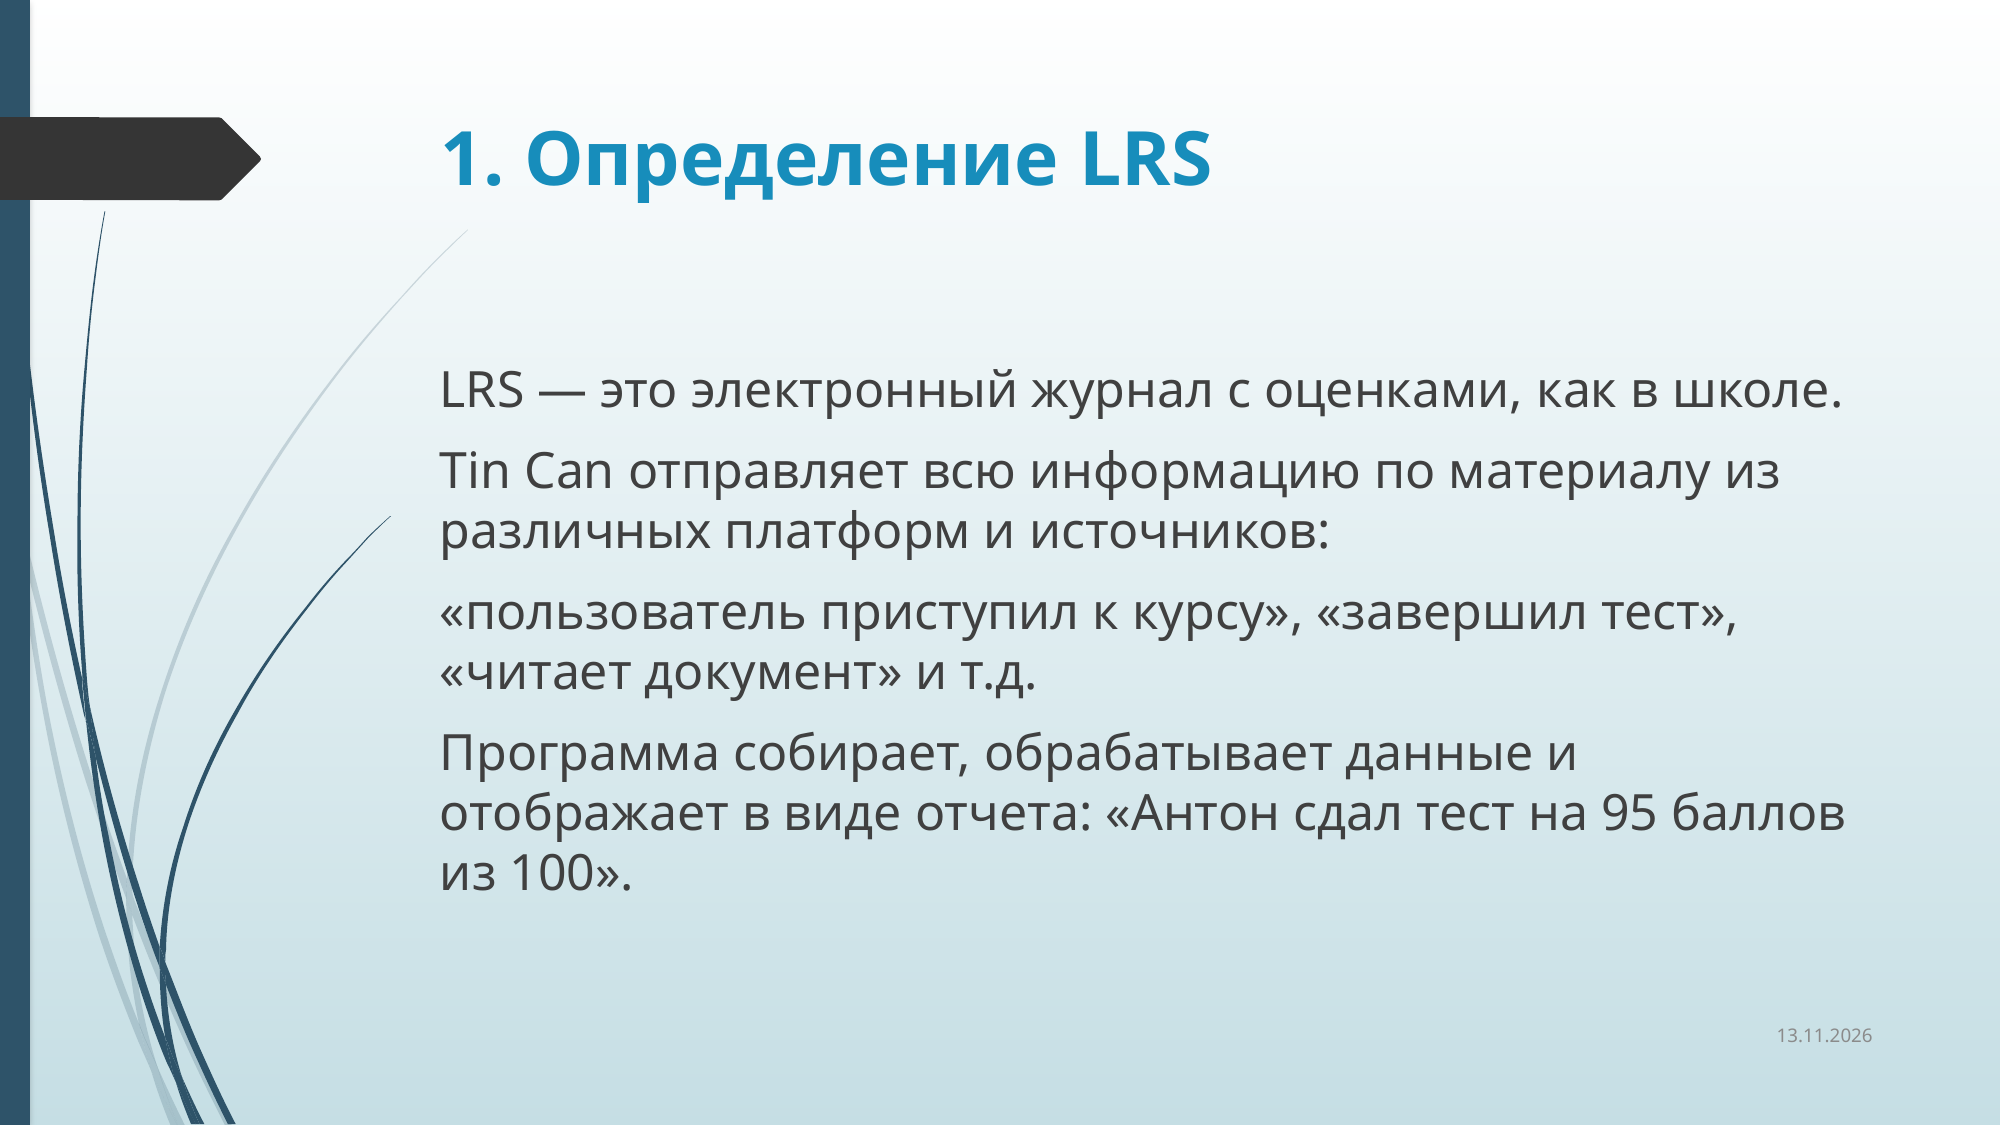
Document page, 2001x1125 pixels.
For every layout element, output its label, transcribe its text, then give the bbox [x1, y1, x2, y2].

list LRS — это электронный журнал с оценками, как в школе. Tin Can отправляет всю информацию по материалу из различных платформ и источников: «пользователь приступил к курсу», «завершил тест», «читает документ» и т.д. Программа собирает, обрабатывает данные и отображает в виде отчета: «Антон сдал тест на 95 баллов из 100». [424, 350, 1888, 970]
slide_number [1699, 1005, 1888, 1067]
title 1. Определение LRS [425, 102, 1888, 313]
